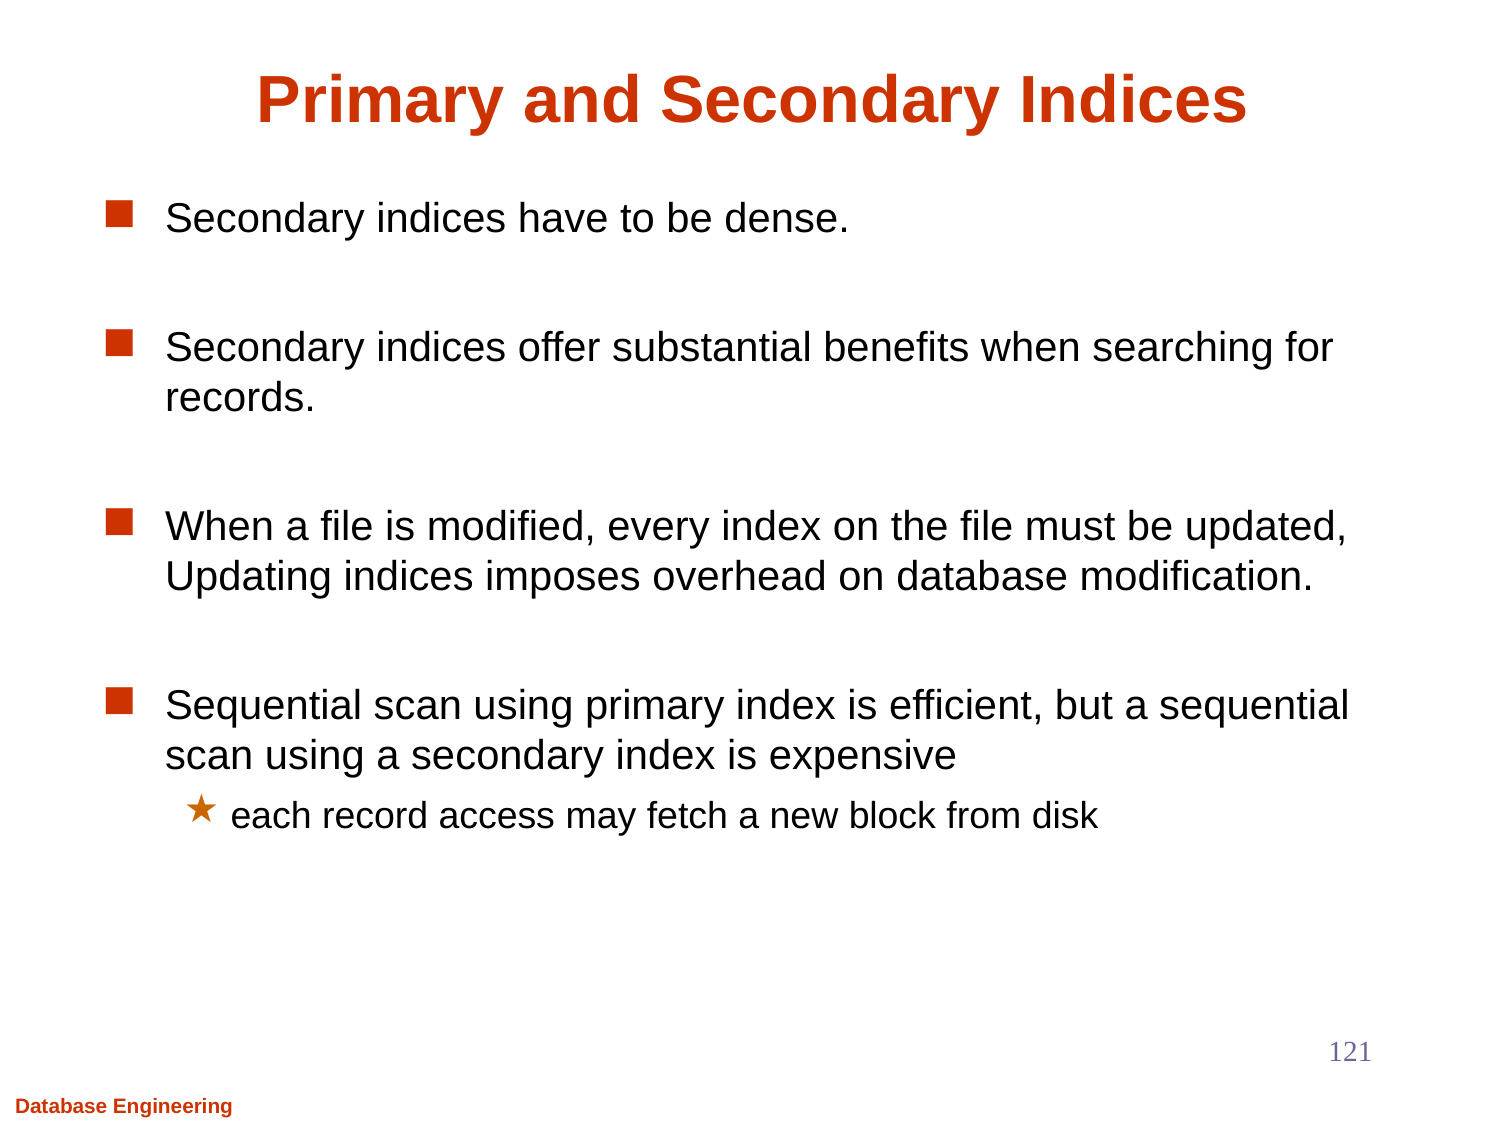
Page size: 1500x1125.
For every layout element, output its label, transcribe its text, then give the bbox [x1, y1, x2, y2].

slide_number 121 [1074, 1024, 1388, 1101]
list Secondary indices have to be dense. Secondary indices offer substantial benefits when searching for records. When a file is modified, every index on the file must be updated, Updating indices imposes overhead on database modification. Sequential scan using primary index is efficient, but a sequential scan using a secondary index is expensive each record access may fetch a new block from disk [93, 182, 1382, 984]
title Primary and Secondary Indices [90, 32, 1416, 144]
